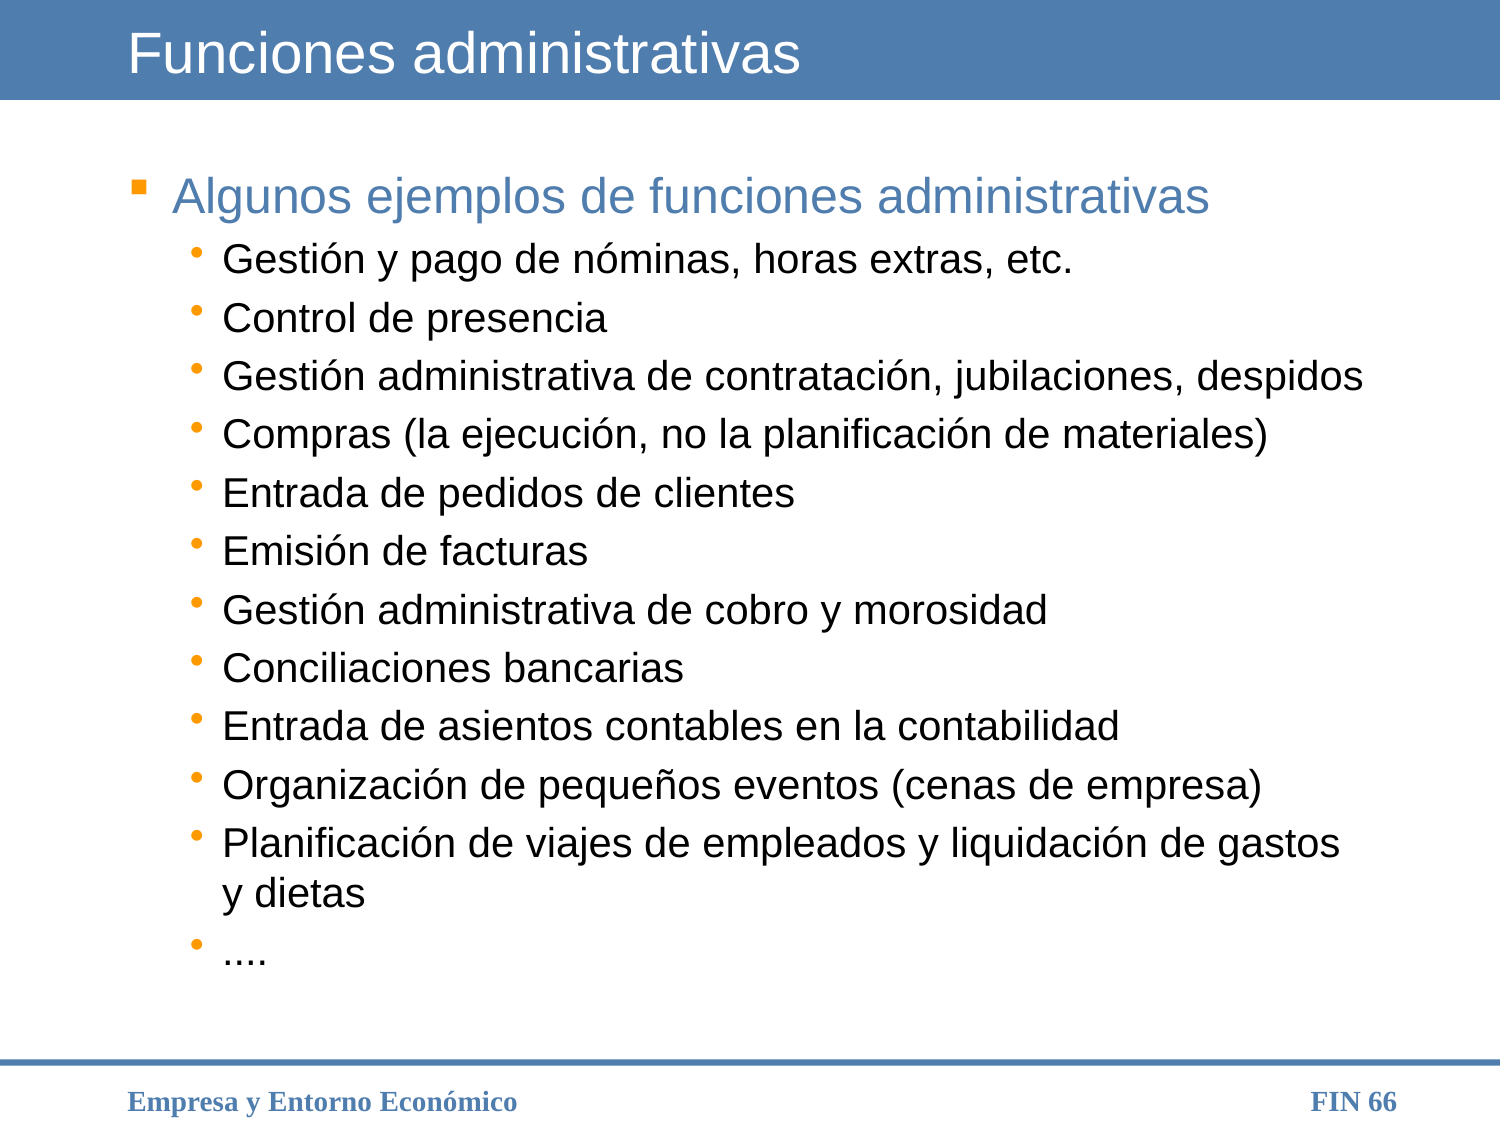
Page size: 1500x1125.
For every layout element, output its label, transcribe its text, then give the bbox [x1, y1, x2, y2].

list Algunos ejemplos de funciones administrativas Gestión y pago de nóminas, horas extras, etc. Control de presencia Gestión administrativa de contratación, jubilaciones, despidos Compras (la ejecución, no la planificación de materiales) Entrada de pedidos de clientes Emisión de facturas Gestión administrativa de cobro y morosidad Conciliaciones bancarias Entrada de asientos contables en la contabilidad Organización de pequeños eventos (cenas de empresa) Planificación de viajes de empleados y liquidación de gastos y dietas .... [112, 162, 1388, 1013]
title Funciones administrativas [112, 0, 1388, 101]
